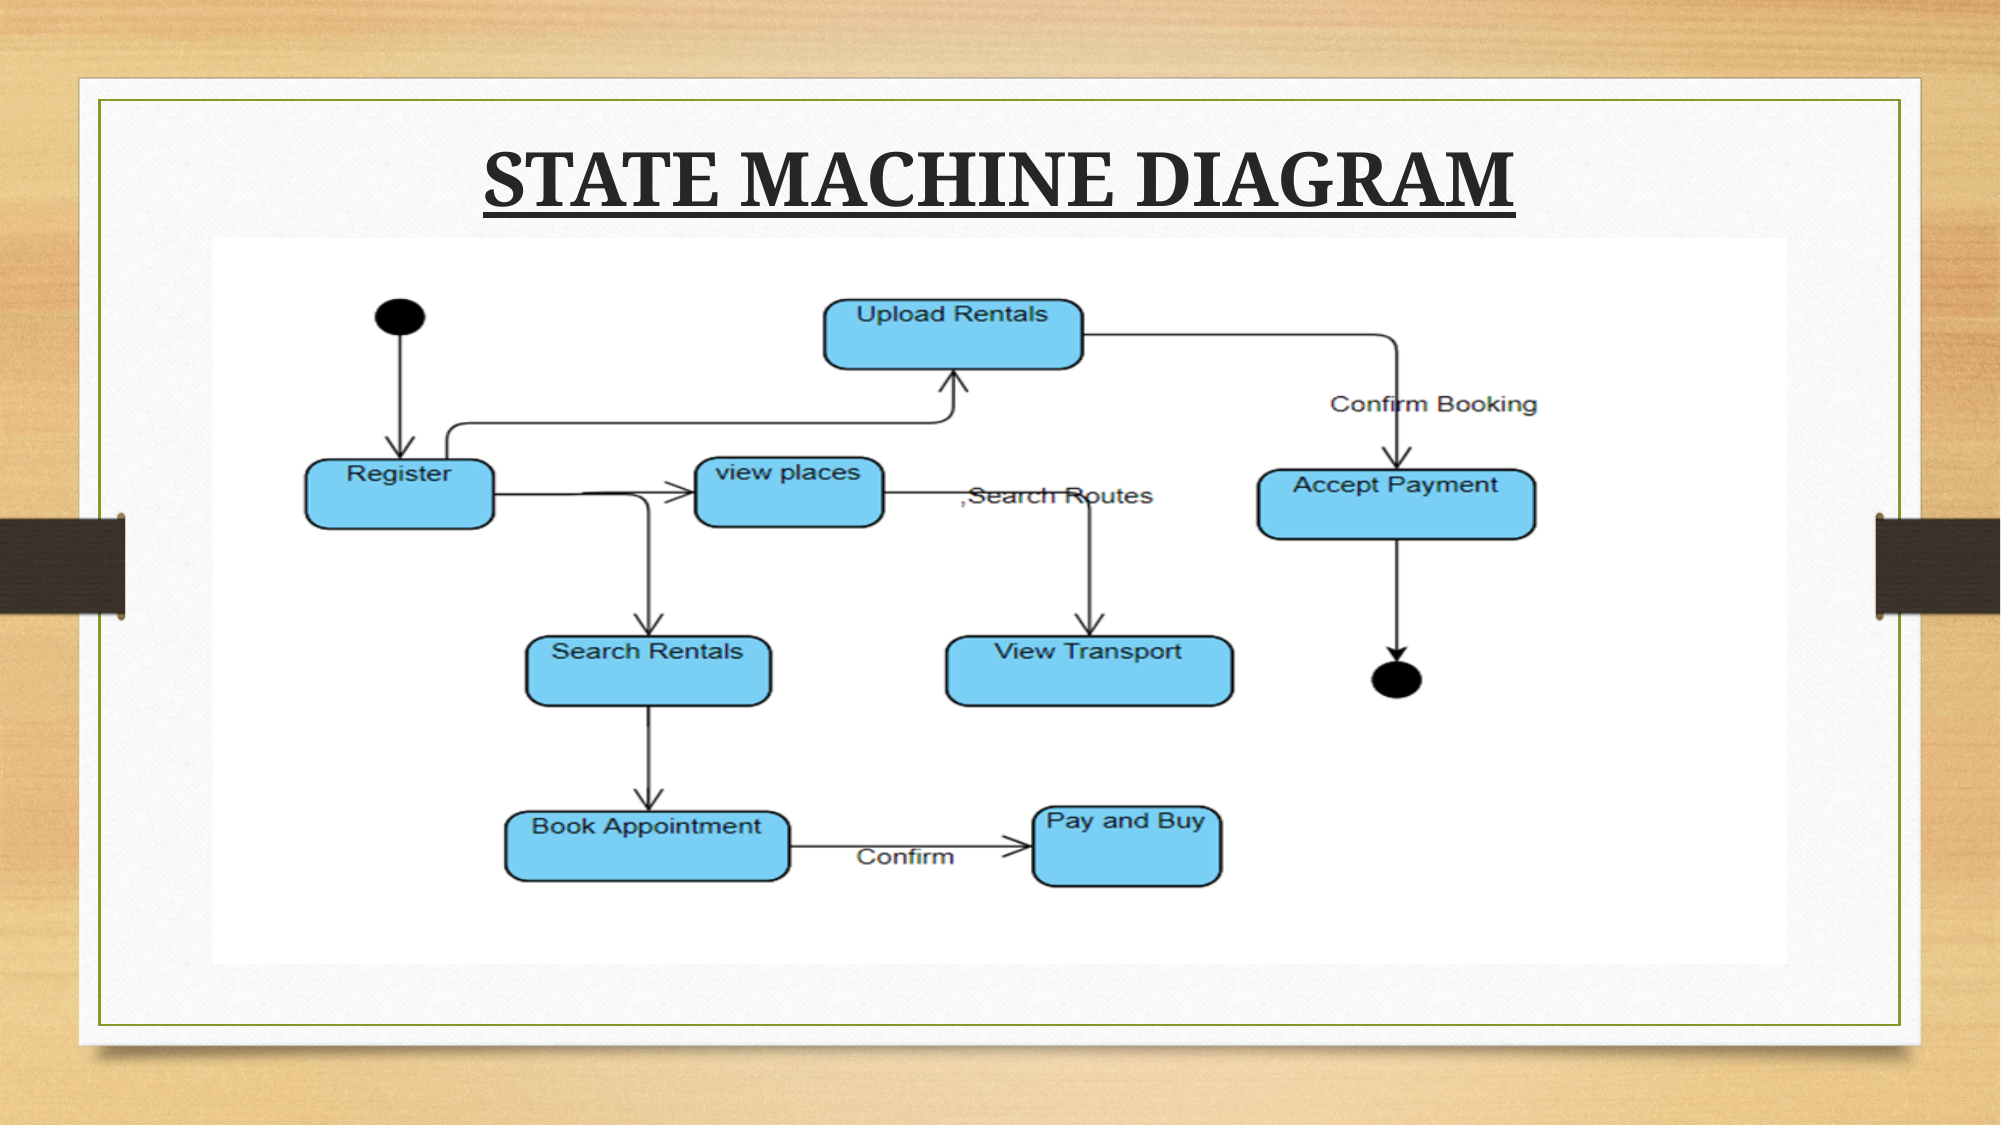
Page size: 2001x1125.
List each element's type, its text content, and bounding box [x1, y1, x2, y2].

picture [0, 0, 2001, 1125]
title STATE MACHINE DIAGRAM [212, 114, 1788, 238]
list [212, 238, 1788, 964]
